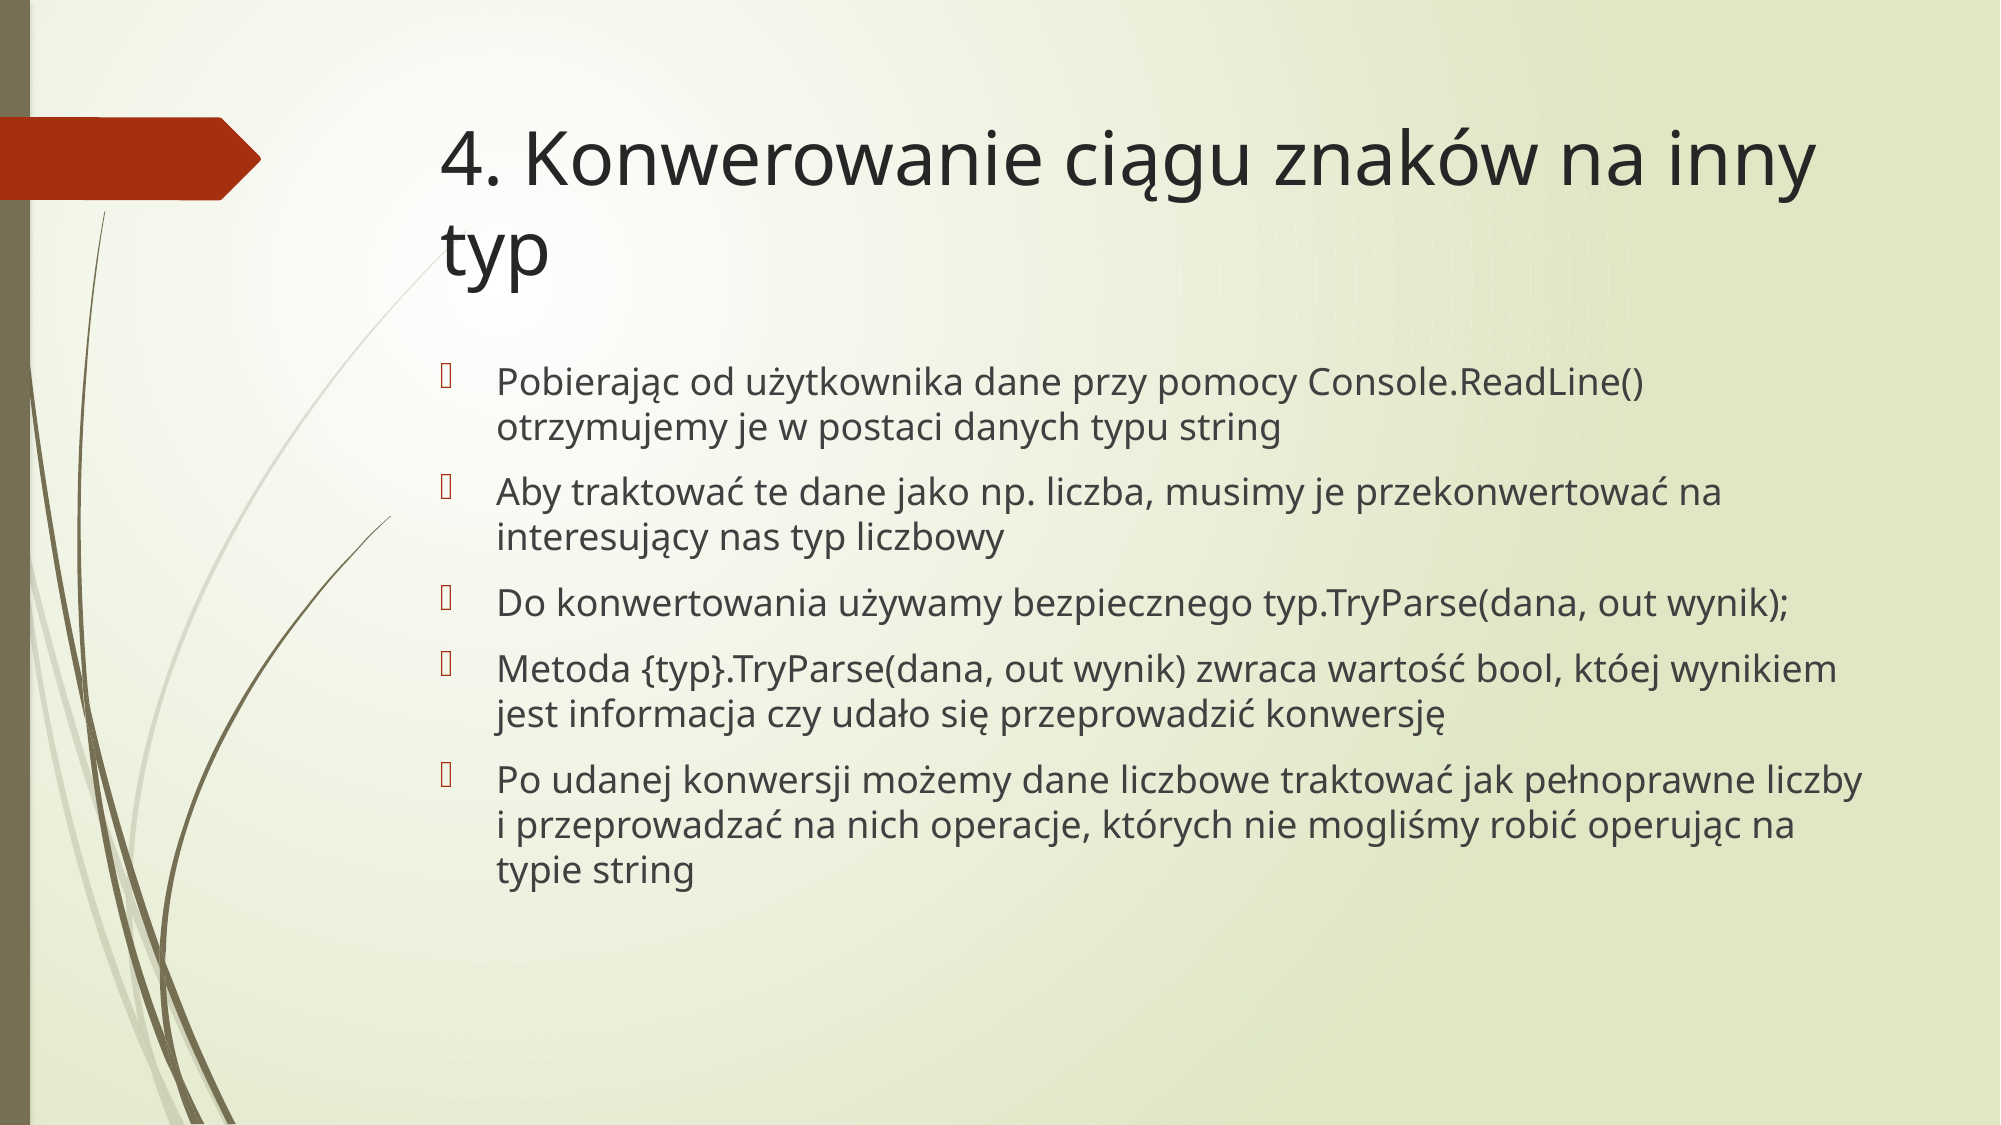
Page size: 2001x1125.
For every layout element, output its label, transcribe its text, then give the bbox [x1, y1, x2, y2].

list Pobierając od użytkownika dane przy pomocy Console.ReadLine() otrzymujemy je w postaci danych typu string Aby traktować te dane jako np. liczba, musimy je przekonwertować na interesujący nas typ liczbowy Do konwertowania używamy bezpiecznego typ.TryParse(dana, out wynik); Metoda {typ}.TryParse(dana, out wynik) zwraca wartość bool, któej wynikiem jest informacja czy udało się przeprowadzić konwersję Po udanej konwersji możemy dane liczbowe traktować jak pełnoprawne liczby i przeprowadzać na nich operacje, których nie mogliśmy robić operując na typie string [424, 350, 1888, 970]
title 4. Konwerowanie ciągu znaków na inny typ [425, 102, 1888, 313]
